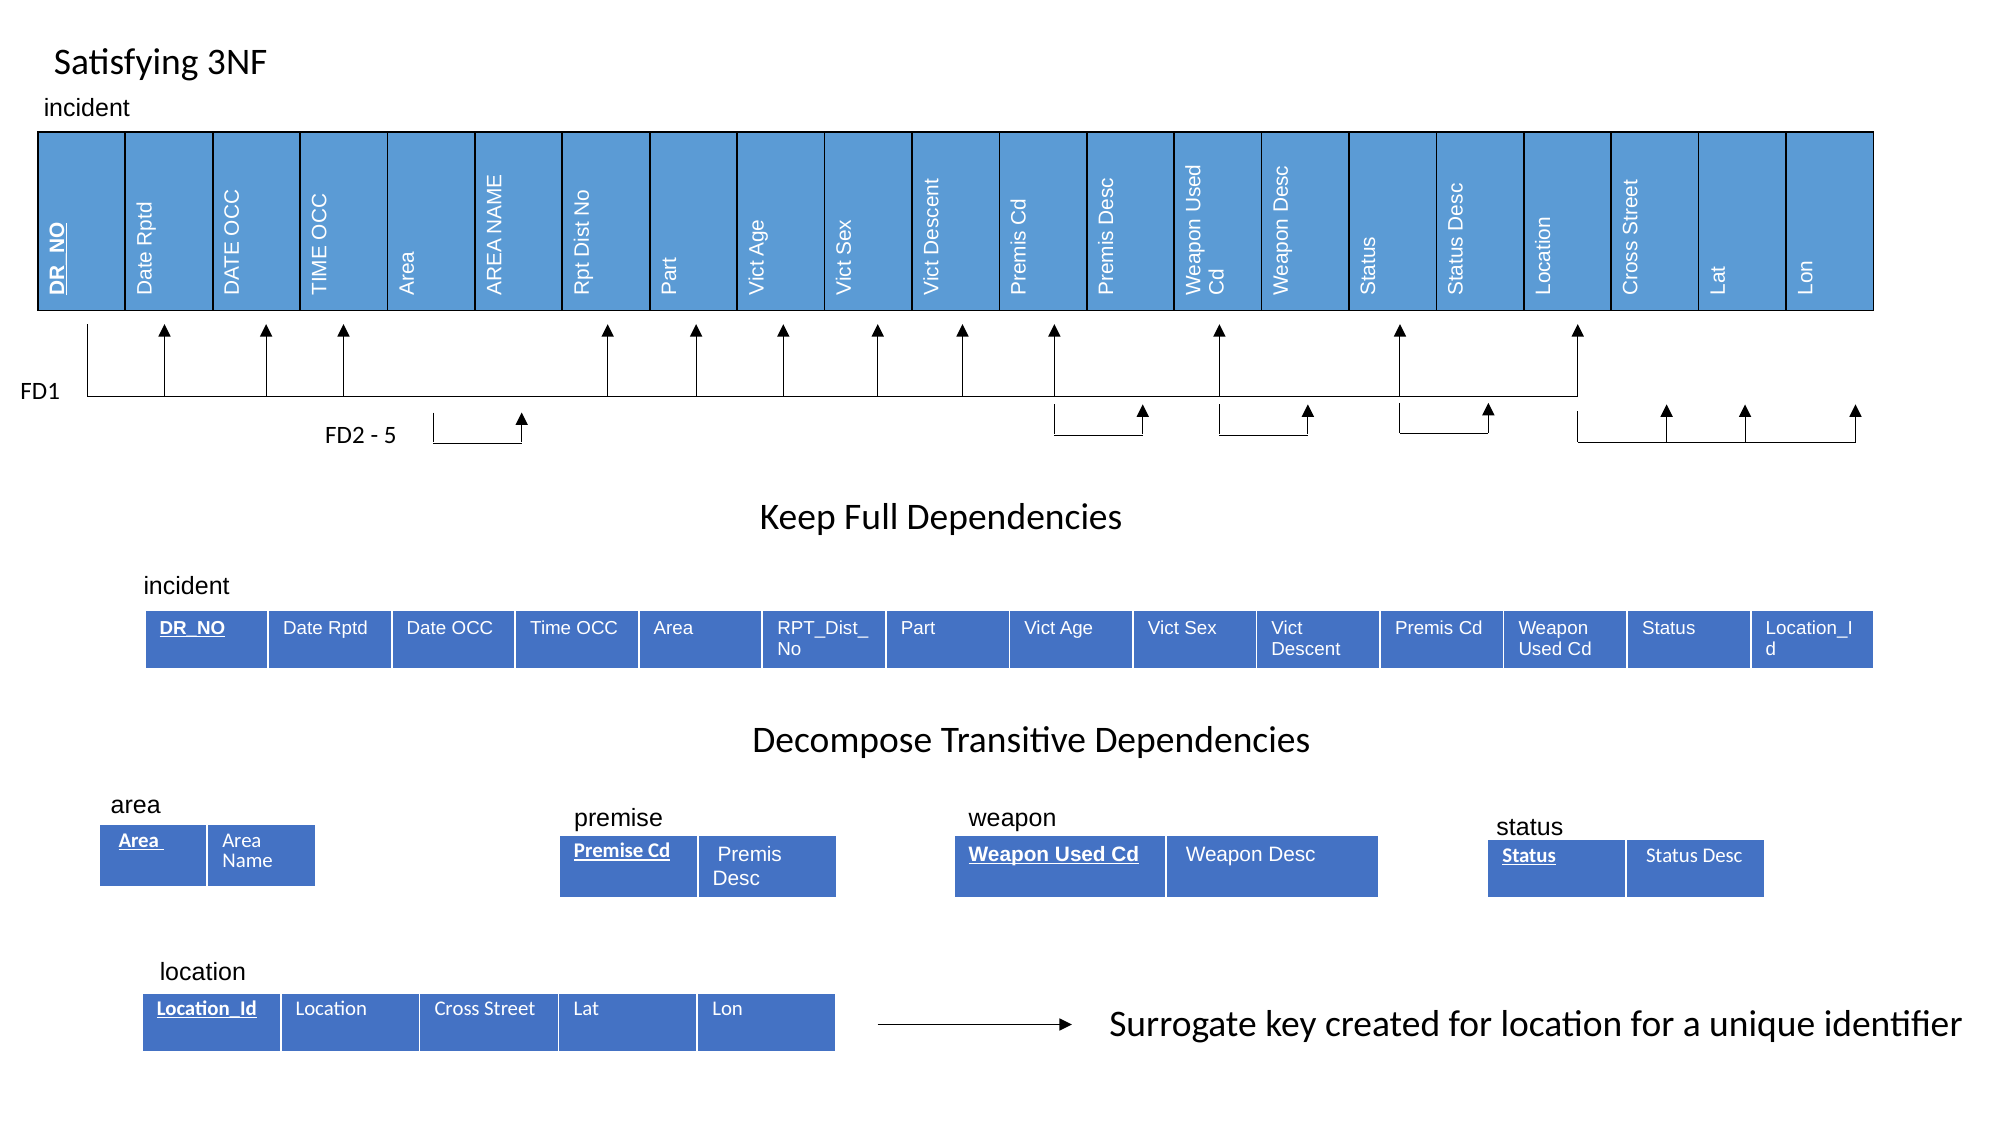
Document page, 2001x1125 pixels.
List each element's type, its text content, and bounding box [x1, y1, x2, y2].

table_header Part [651, 133, 736, 310]
table_header Area [640, 611, 761, 668]
table_header Cross Street [420, 994, 558, 1051]
text_box Satisfying 3NF [39, 29, 283, 90]
table_header Area [388, 133, 474, 310]
table_header Premis Cd [1381, 611, 1503, 668]
text_box weapon [953, 793, 1072, 839]
text_box incident [128, 562, 246, 607]
table_header Premis Cd [1000, 133, 1086, 310]
table_header Vict Descent [913, 133, 999, 310]
table_header Rpt Dist No [563, 133, 649, 310]
table_header Status [1350, 133, 1436, 310]
table_header Premis Desc [1088, 133, 1173, 310]
text_box Keep Full Dependencies [745, 484, 1138, 545]
table_header DR_NO [39, 133, 124, 310]
table_header Part [887, 611, 1009, 668]
table_header Location_Id [143, 994, 280, 1051]
table_header Location_Id [1752, 611, 1873, 668]
table_header Premis Desc [699, 836, 836, 897]
text_box status [1481, 803, 1579, 848]
table_header TIME OCC [301, 133, 387, 310]
text_box Decompose Transitive Dependencies [737, 707, 1326, 768]
text_box location [144, 947, 262, 993]
table_header Lat [1699, 133, 1785, 310]
table_header Lon [1787, 133, 1873, 310]
table_header Lat [559, 994, 696, 1051]
table_header Area [100, 825, 206, 886]
table_header Premise Cd [560, 836, 697, 897]
table_header Weapon Used Cd [1175, 133, 1261, 310]
table_header Weapon Desc [1262, 133, 1348, 310]
table_header Vict Sex [825, 133, 911, 310]
table_header Location [282, 994, 419, 1051]
text_box FD1 [5, 367, 76, 412]
table_header DR_NO [146, 611, 267, 668]
table_header Date Rptd [269, 611, 391, 668]
table_header Vict Age [738, 133, 824, 310]
table_header Vict Sex [1134, 611, 1256, 668]
table_header Vict Descent [1257, 611, 1379, 668]
text_box area [95, 781, 176, 826]
text_box Surrogate key created for location for a unique identifier [1094, 991, 1979, 1051]
table_header Weapon Used Cd [1504, 611, 1626, 668]
table_header Time OCC [516, 611, 638, 668]
table_header Cross Street [1612, 133, 1698, 310]
text_box FD2 - 5 [310, 411, 412, 456]
table_header Area Name [208, 825, 315, 886]
table_header AREA NAME [476, 133, 561, 310]
table_header Status Desc [1627, 840, 1764, 897]
table_header Status [1488, 840, 1625, 897]
table_header Vict Age [1010, 611, 1132, 668]
table_header Lon [698, 994, 835, 1051]
table_header Date Rptd [126, 133, 212, 310]
table_header DATE OCC [214, 133, 299, 310]
text_box premise [559, 793, 679, 839]
table_header Weapon Desc [1167, 836, 1378, 897]
table_header Weapon Used Cd [955, 836, 1165, 897]
table_header Status Desc [1437, 133, 1523, 310]
table_header Date OCC [393, 611, 514, 668]
text_box incident [28, 84, 146, 130]
table_header Location [1525, 133, 1610, 310]
table_header RPT_Dist_No [763, 611, 885, 668]
table_header Status [1628, 611, 1750, 668]
